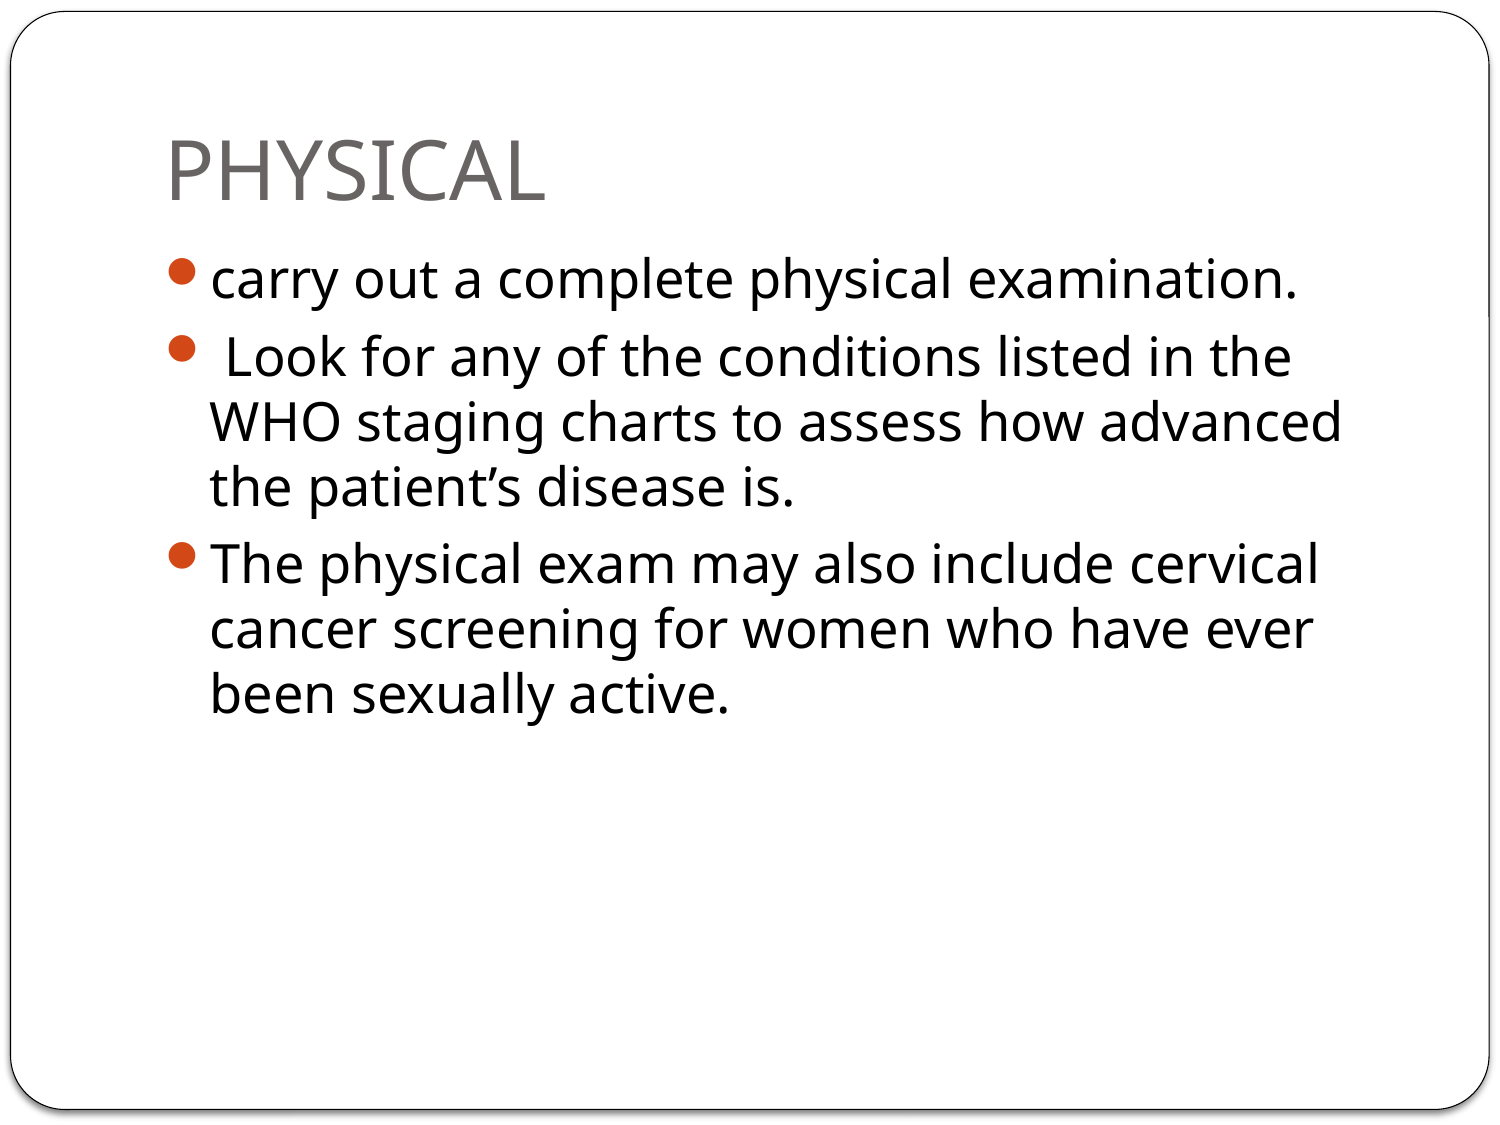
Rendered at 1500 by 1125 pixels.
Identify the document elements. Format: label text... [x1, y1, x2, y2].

list carry out a complete physical examination. Look for any of the conditions listed in the WHO staging charts to assess how advanced the patient’s disease is. The physical exam may also include cervical cancer screening for women who have ever been sexually active. [150, 237, 1425, 988]
title PHYSICAL [150, 45, 1425, 233]
